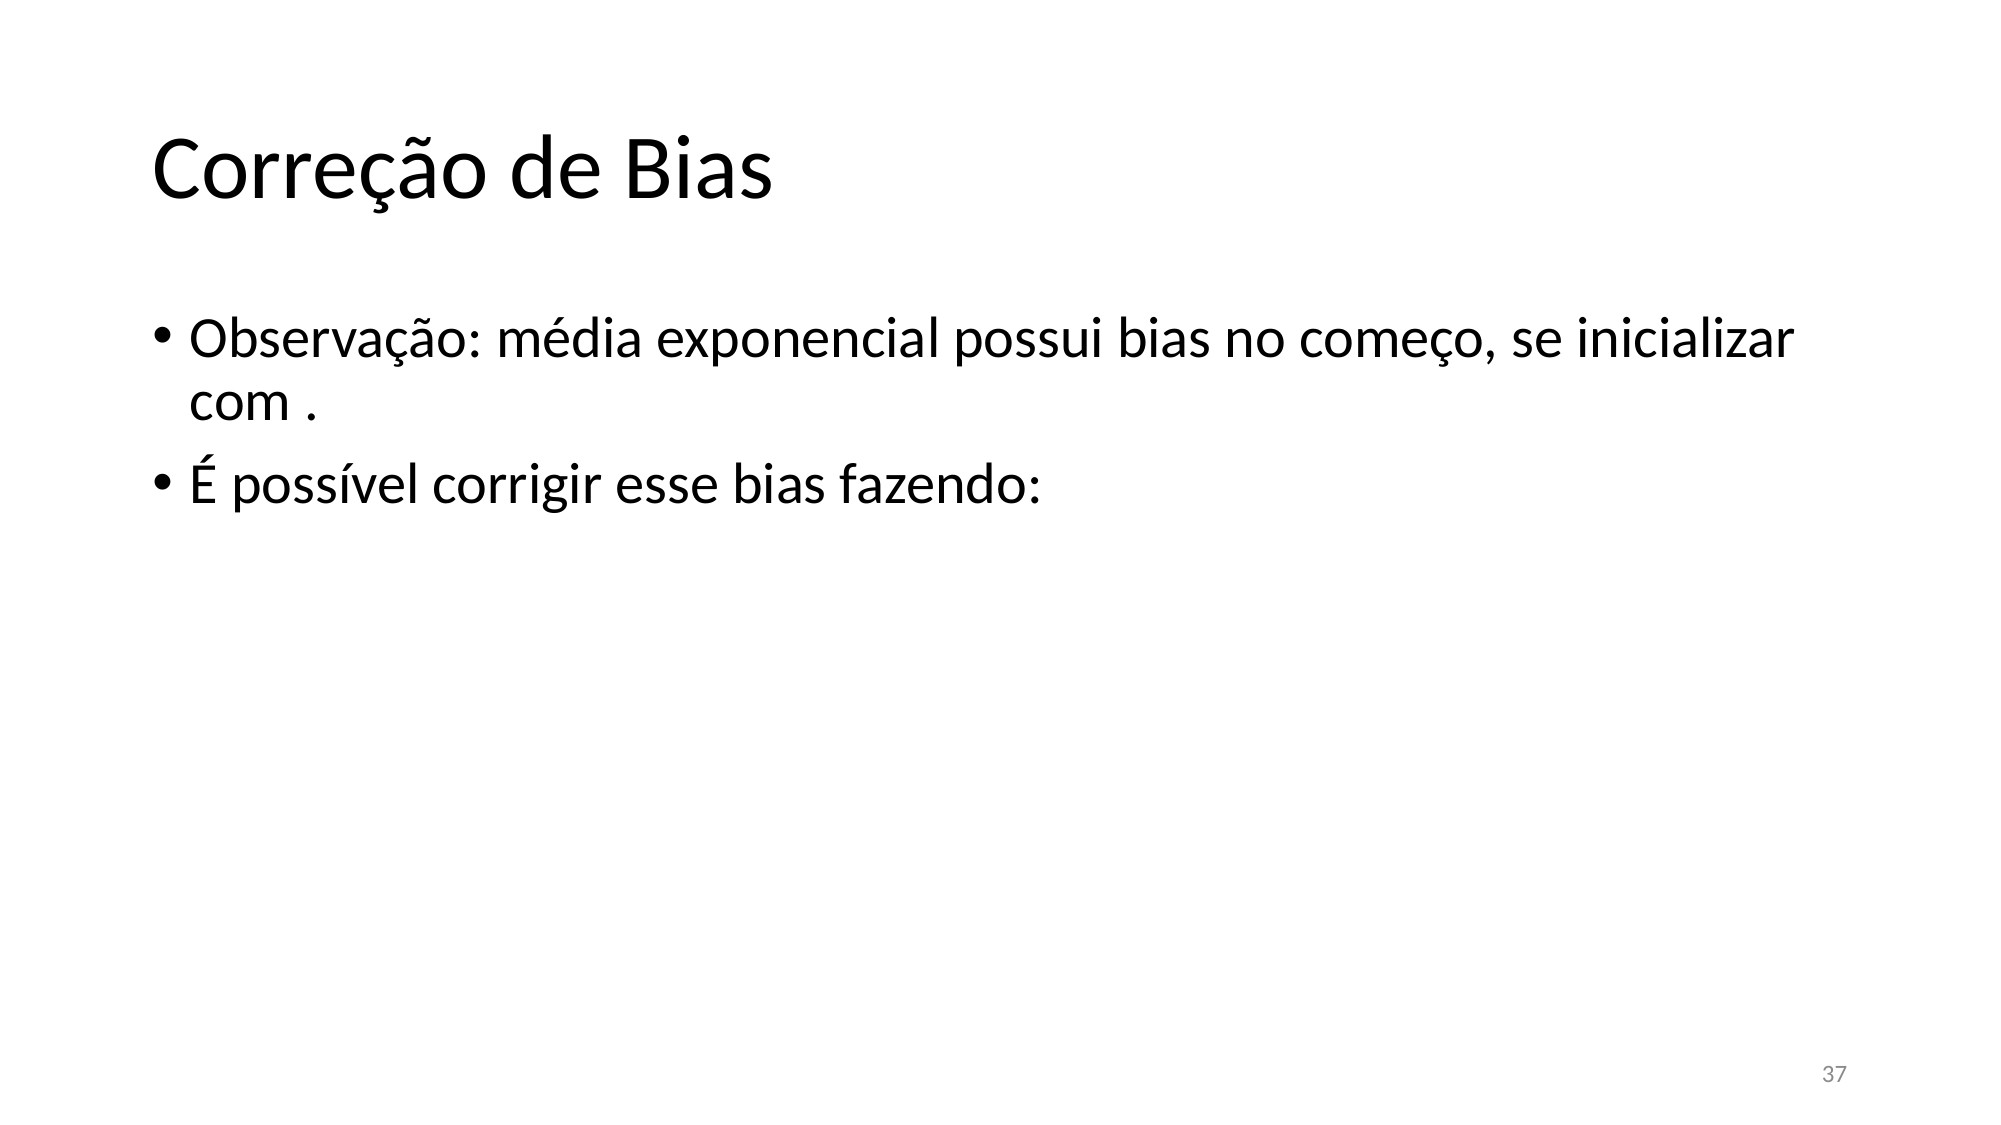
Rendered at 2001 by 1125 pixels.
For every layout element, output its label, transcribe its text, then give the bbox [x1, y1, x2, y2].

slide_number 37 [1412, 1042, 1863, 1103]
title Correção de Bias [137, 59, 1863, 278]
